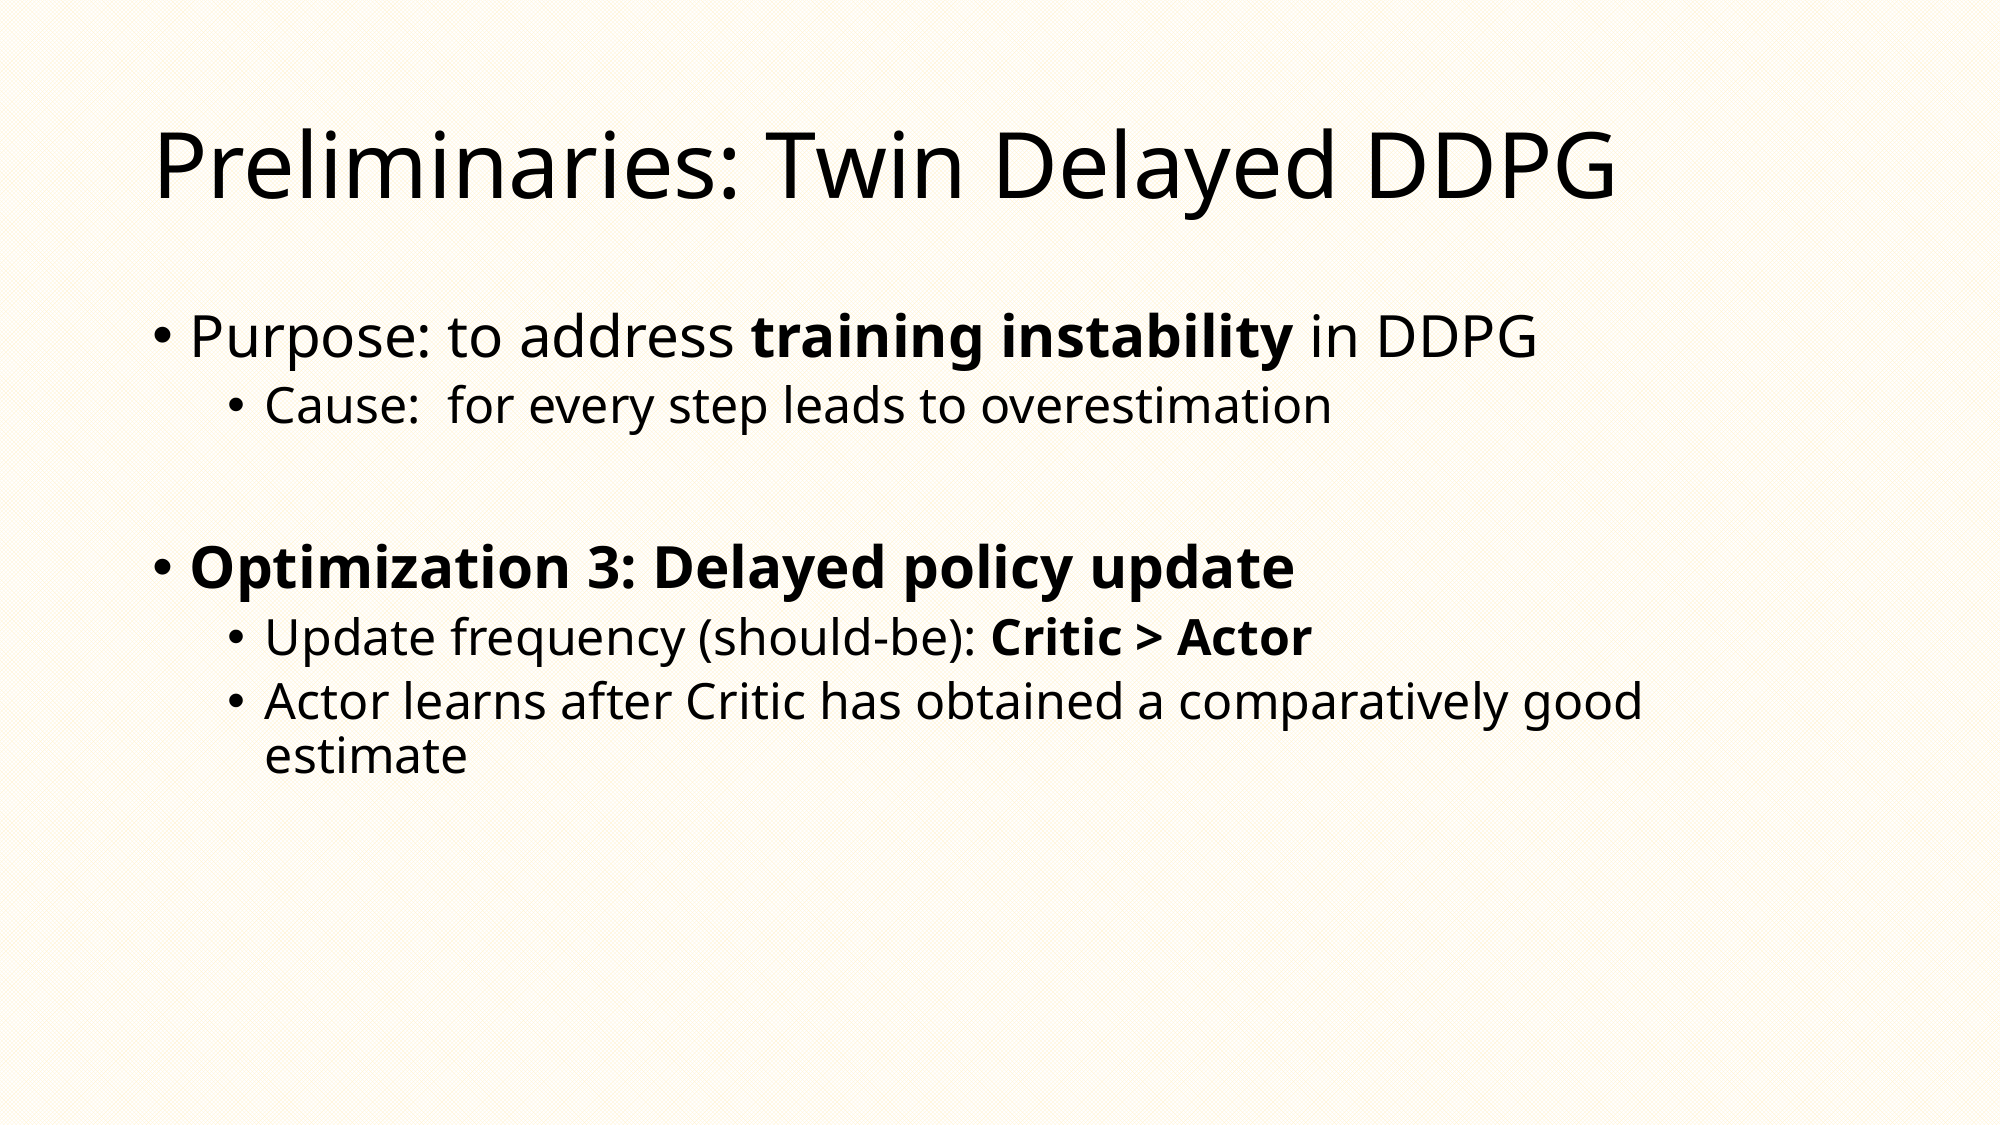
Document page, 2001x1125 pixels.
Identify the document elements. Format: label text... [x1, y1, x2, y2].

title Preliminaries: Twin Delayed DDPG [137, 59, 1863, 278]
